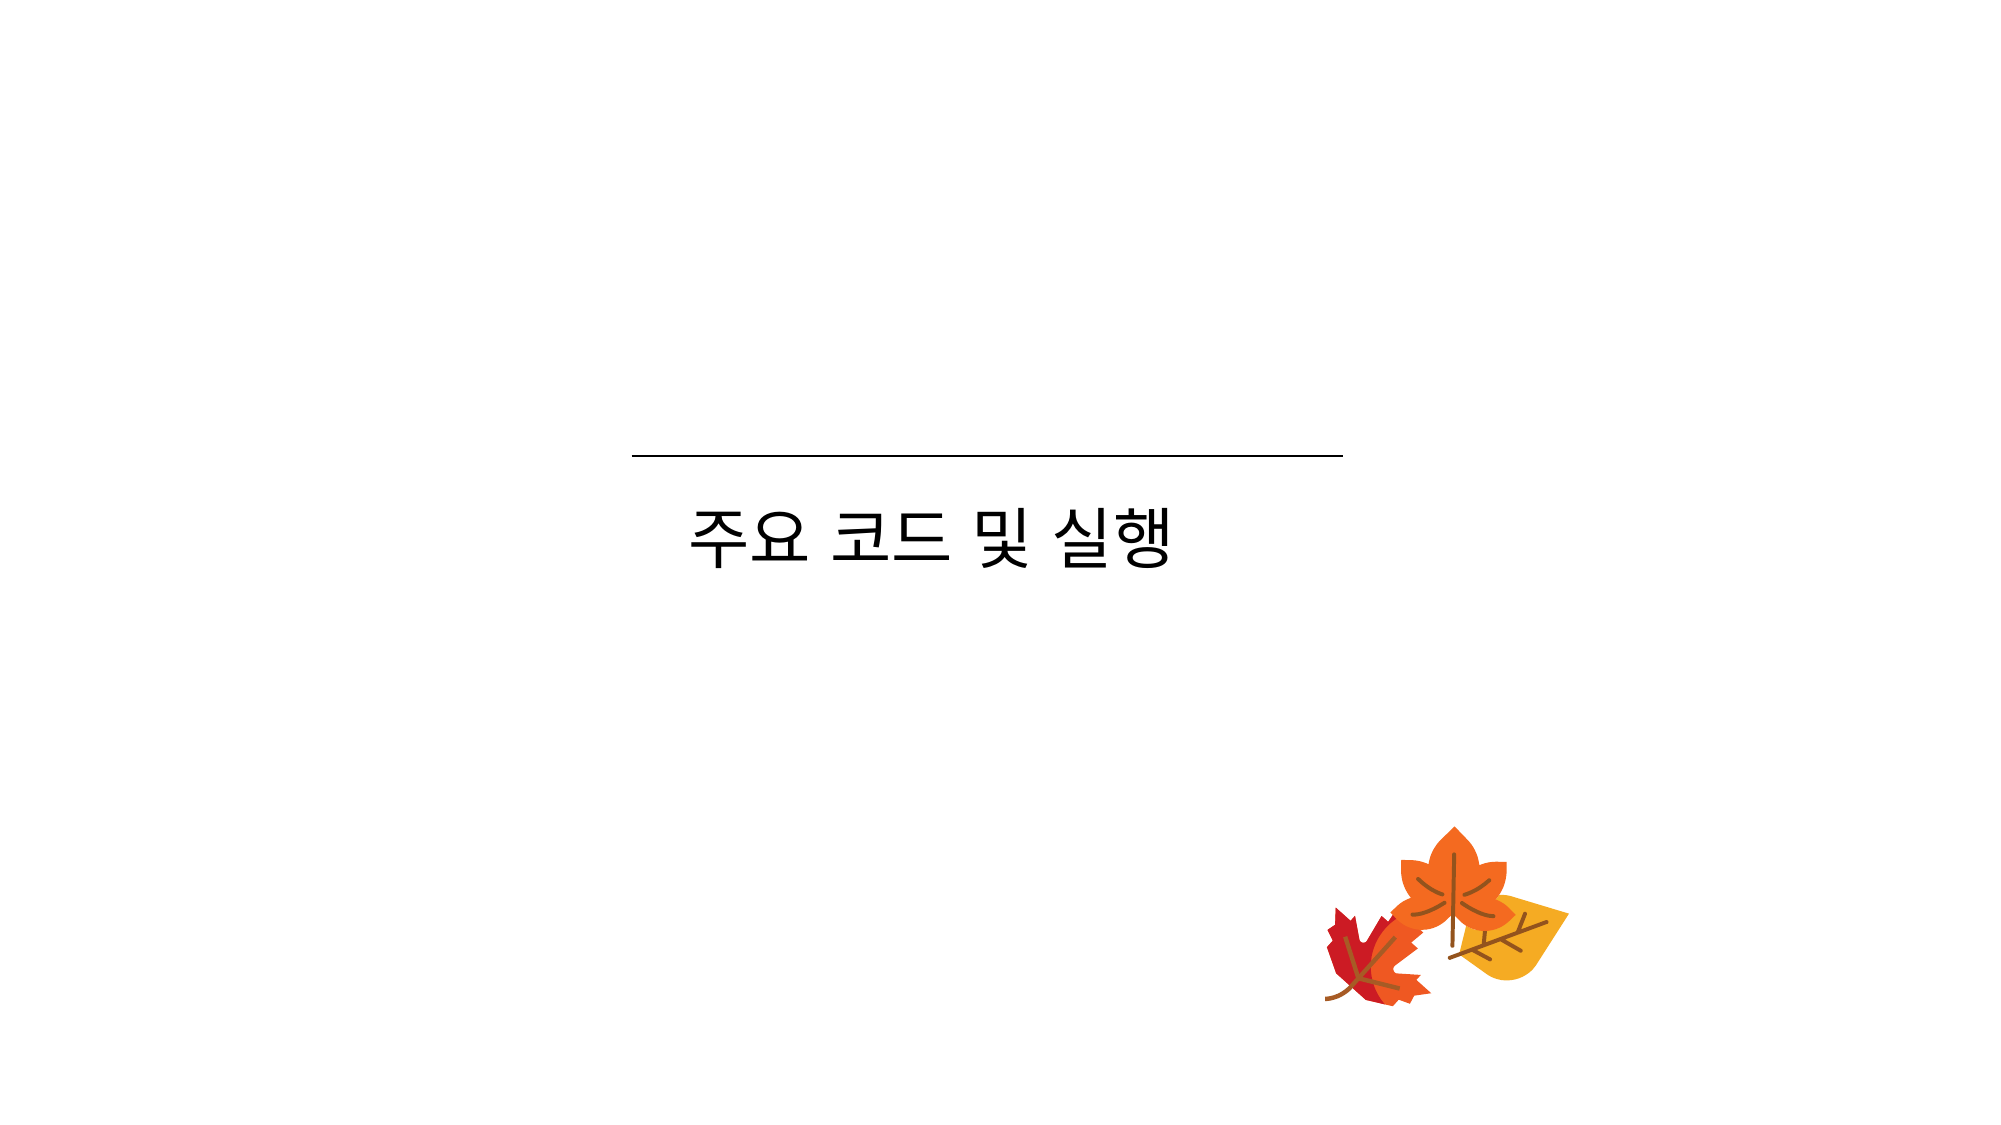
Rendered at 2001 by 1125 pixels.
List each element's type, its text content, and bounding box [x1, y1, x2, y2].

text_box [1311, 894, 1440, 1025]
text_box 주요 코드 및 실행 [552, 489, 1312, 585]
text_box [1389, 843, 1560, 972]
